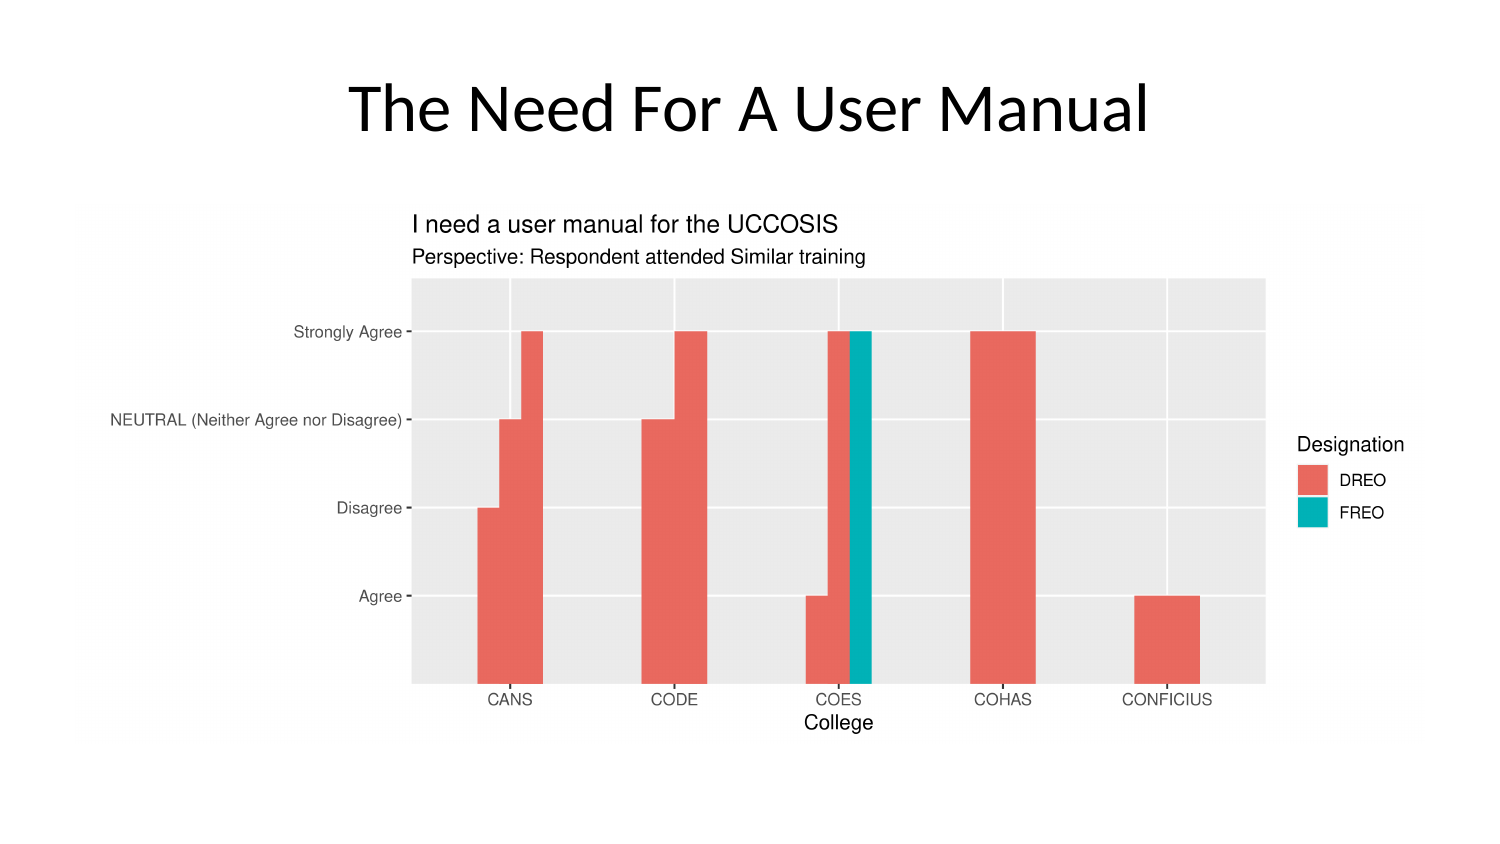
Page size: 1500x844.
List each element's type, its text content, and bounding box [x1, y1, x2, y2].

picture [74, 203, 1426, 744]
title The Need For A User Manual [75, 33, 1425, 175]
